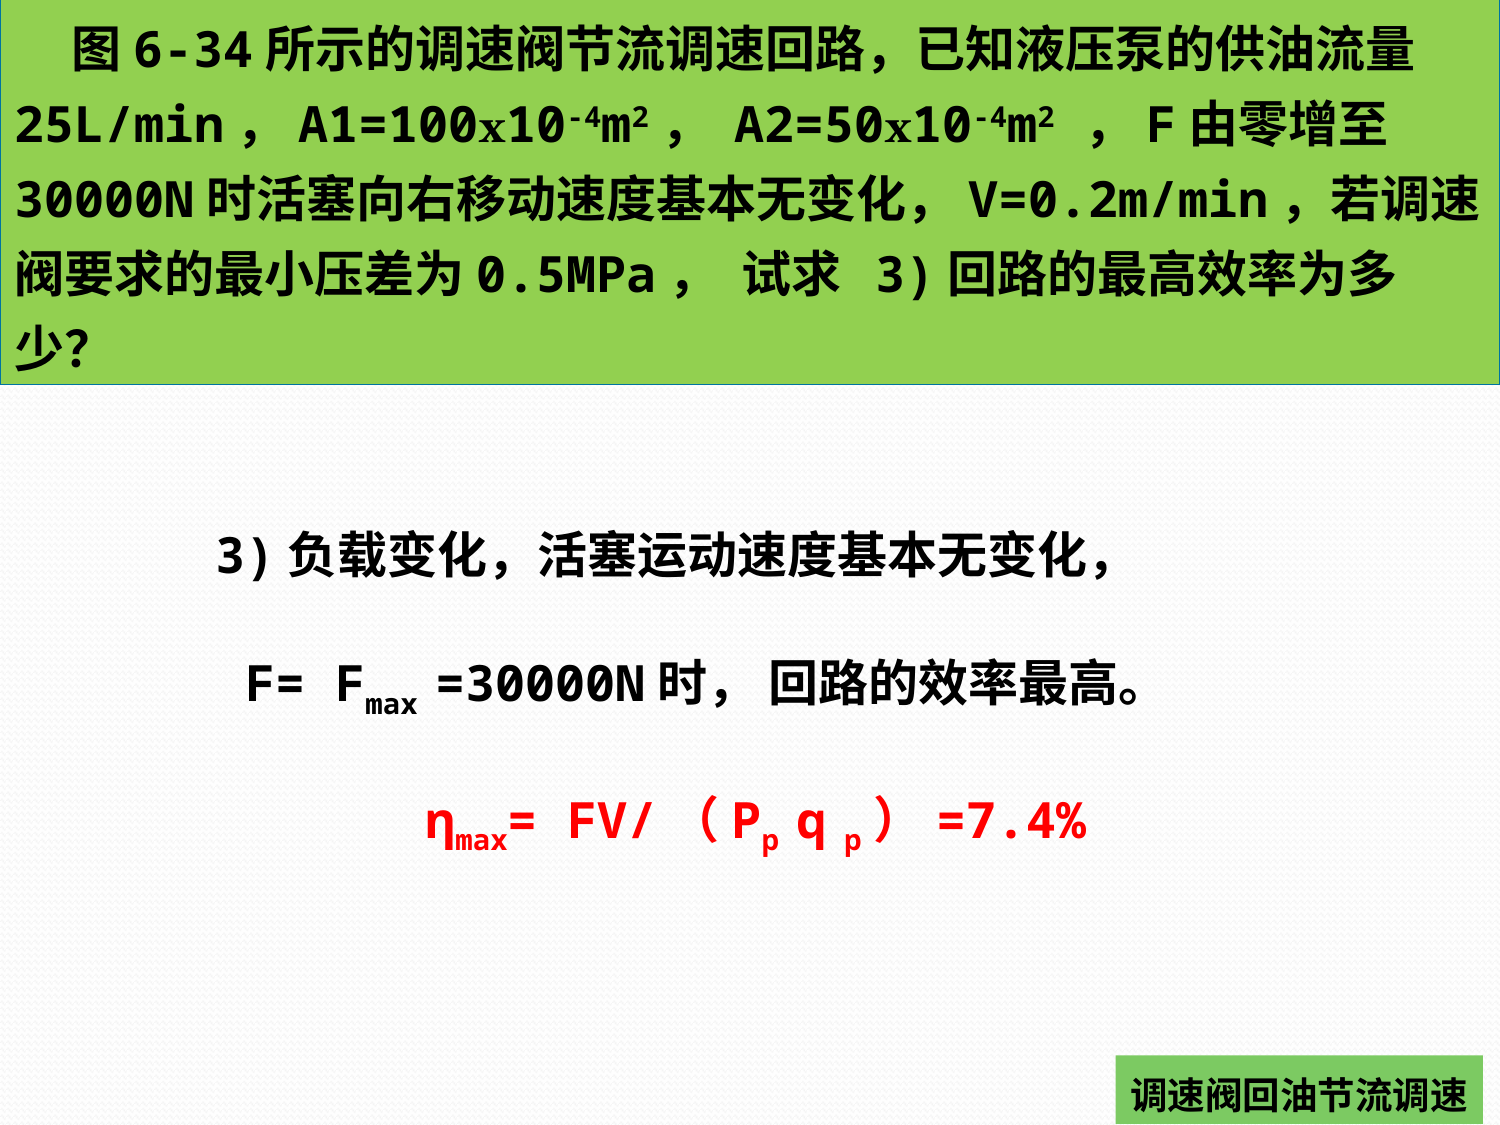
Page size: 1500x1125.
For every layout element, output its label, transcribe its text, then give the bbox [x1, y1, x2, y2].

text_box 图6-34所示的调速阀节流调速回路，已知液压泵的供油流量25L/min，A1=100ⅹ10-4m2， A2=50ⅹ10-4m2 ，F由零增至30000N时活塞向右移动速度基本无变化，V=0.2m/min，若调速阀要求的最小压差为0.5MPa， 试求 3)回路的最高效率为多少？ [0, 0, 1500, 385]
text_box 调速阀回油节流调速 [1115, 1055, 1483, 1124]
text_box 3)负载变化，活塞运动速度基本无变化， F= Fmax =30000N时， 回路的效率最高。 ηmax= FV/（Pp q p）=7.4% [200, 456, 1300, 864]
